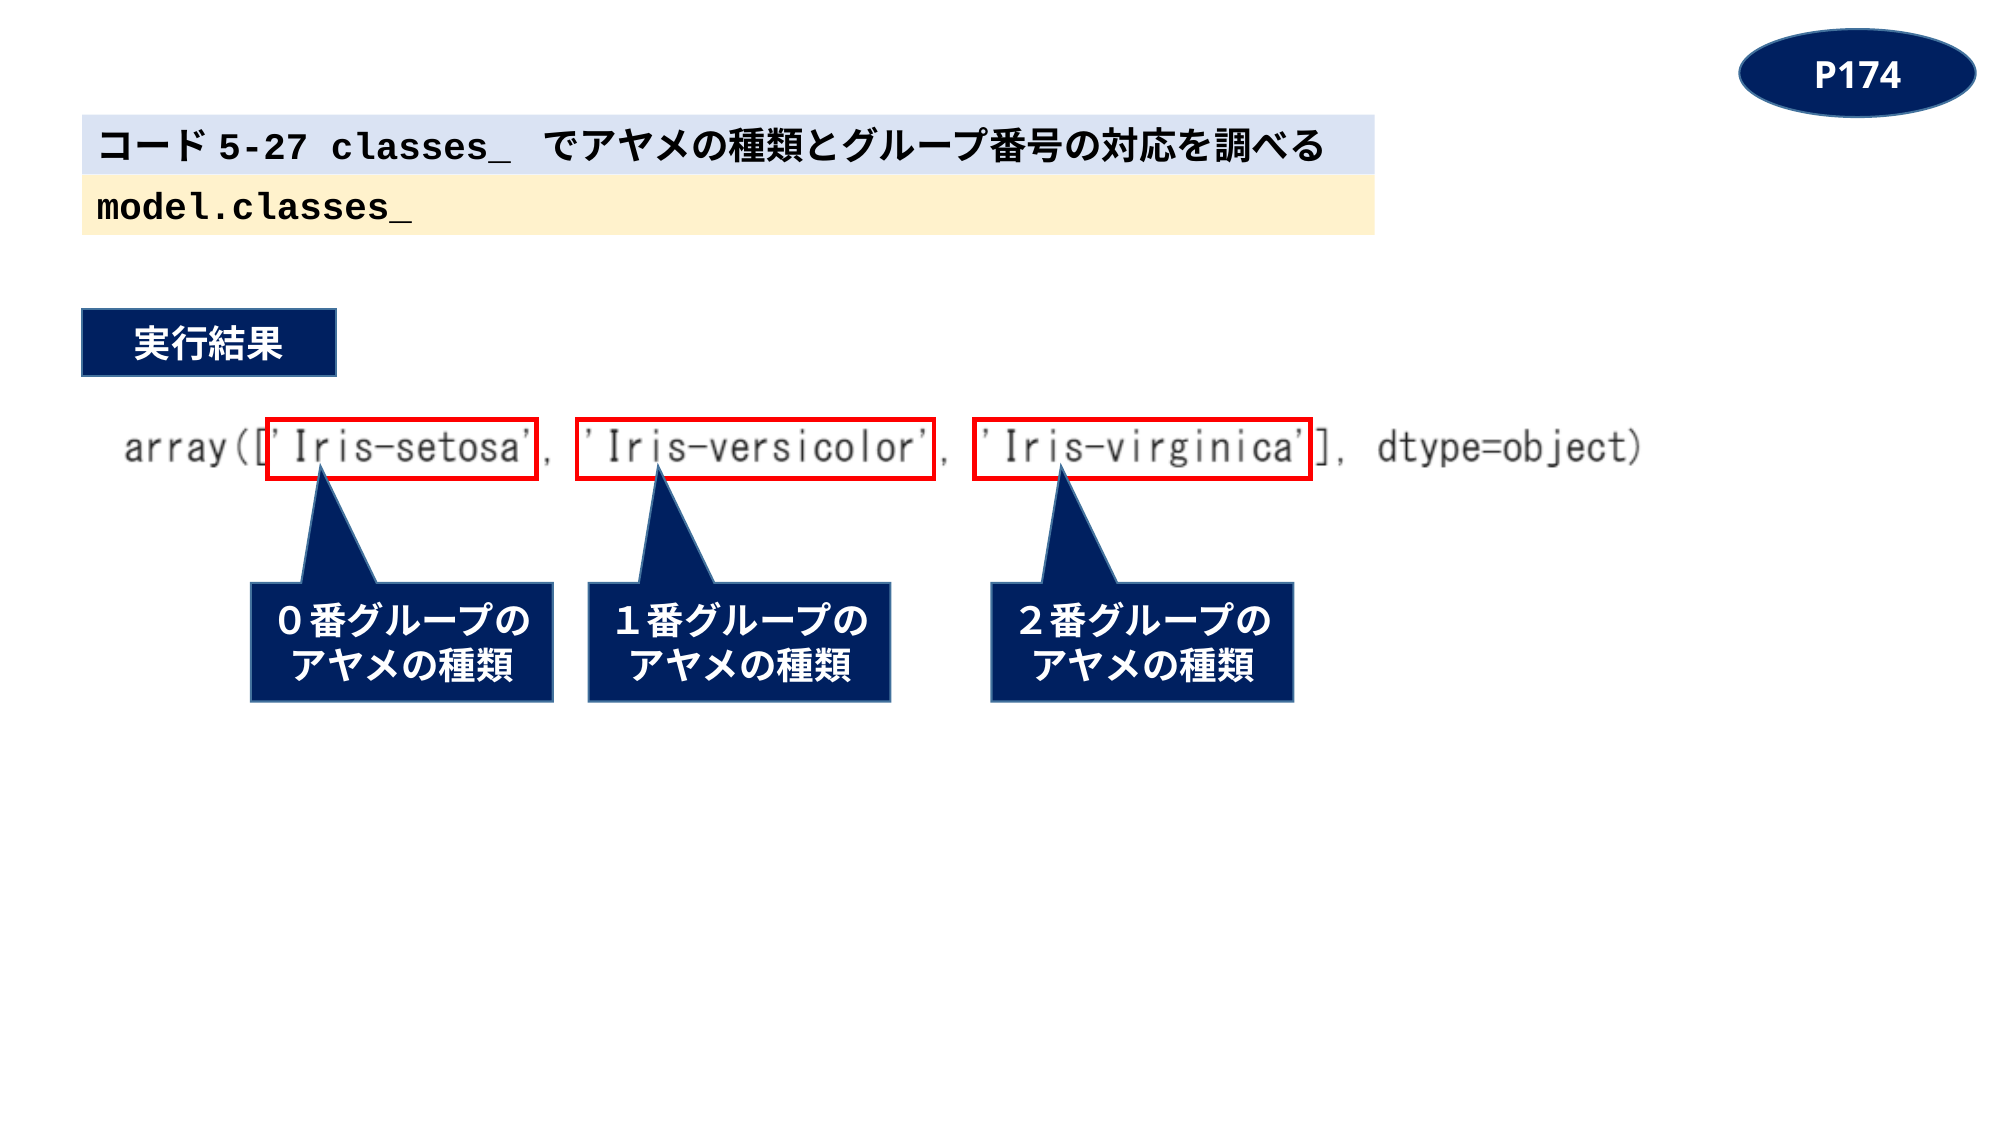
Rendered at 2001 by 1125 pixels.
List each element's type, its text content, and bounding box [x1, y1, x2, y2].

text_box ２番グループの アヤメの種類 [990, 497, 1295, 703]
text_box model.classes_ [82, 175, 1375, 235]
text_box 実行結果 [81, 308, 337, 377]
text_box コード5-27 classes_ でアヤメの種類とグループ番号の対応を調べる [82, 114, 1375, 175]
text_box ０番グループの アヤメの種類 [249, 497, 554, 703]
picture [81, 400, 1699, 497]
text_box P174 [1738, 28, 1977, 119]
text_box １番グループの アヤメの種類 [587, 497, 892, 703]
